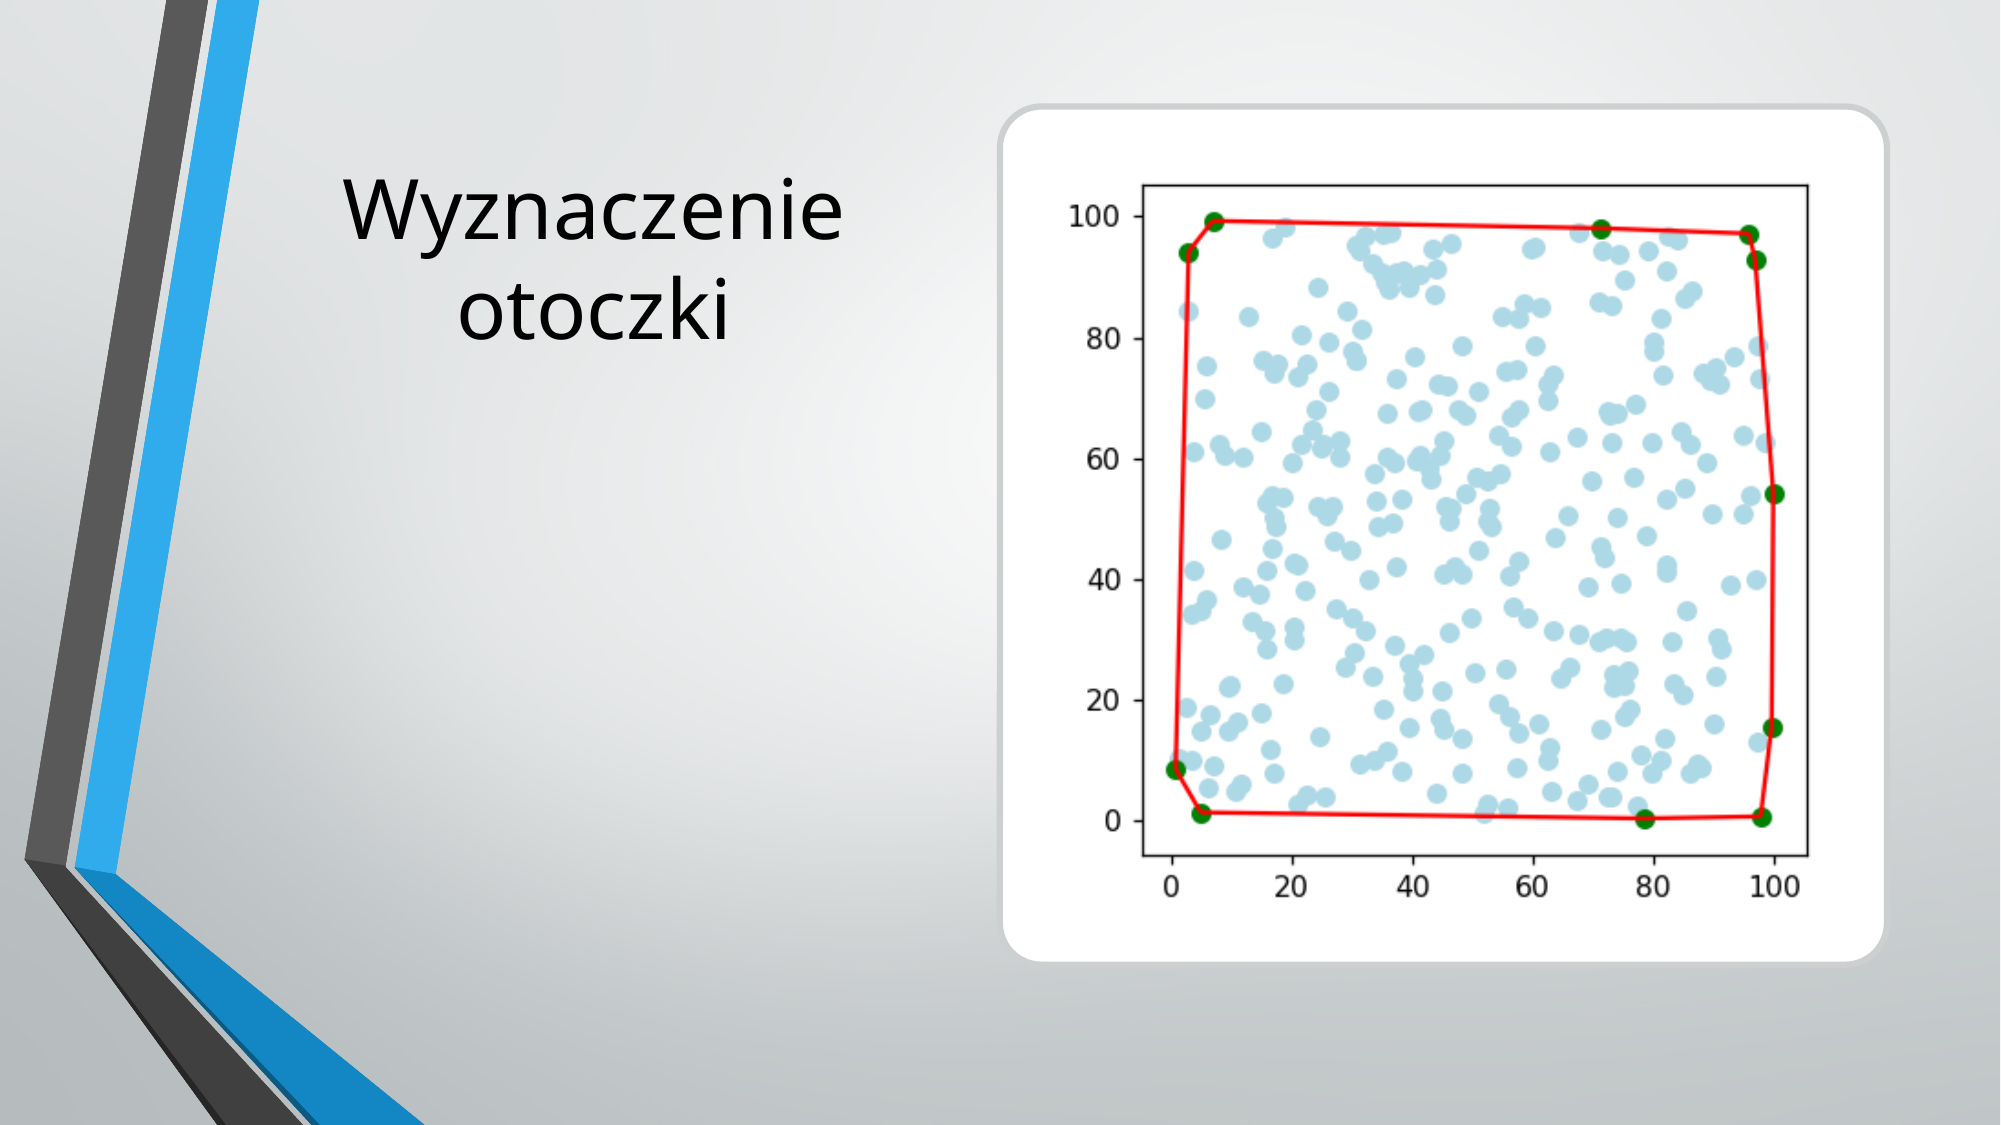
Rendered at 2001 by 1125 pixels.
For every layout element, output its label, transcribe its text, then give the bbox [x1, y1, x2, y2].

text_box [998, 105, 1889, 967]
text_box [24, 0, 425, 1125]
title Wyznaczenie otoczki [425, 112, 946, 400]
picture [1055, 165, 1834, 912]
